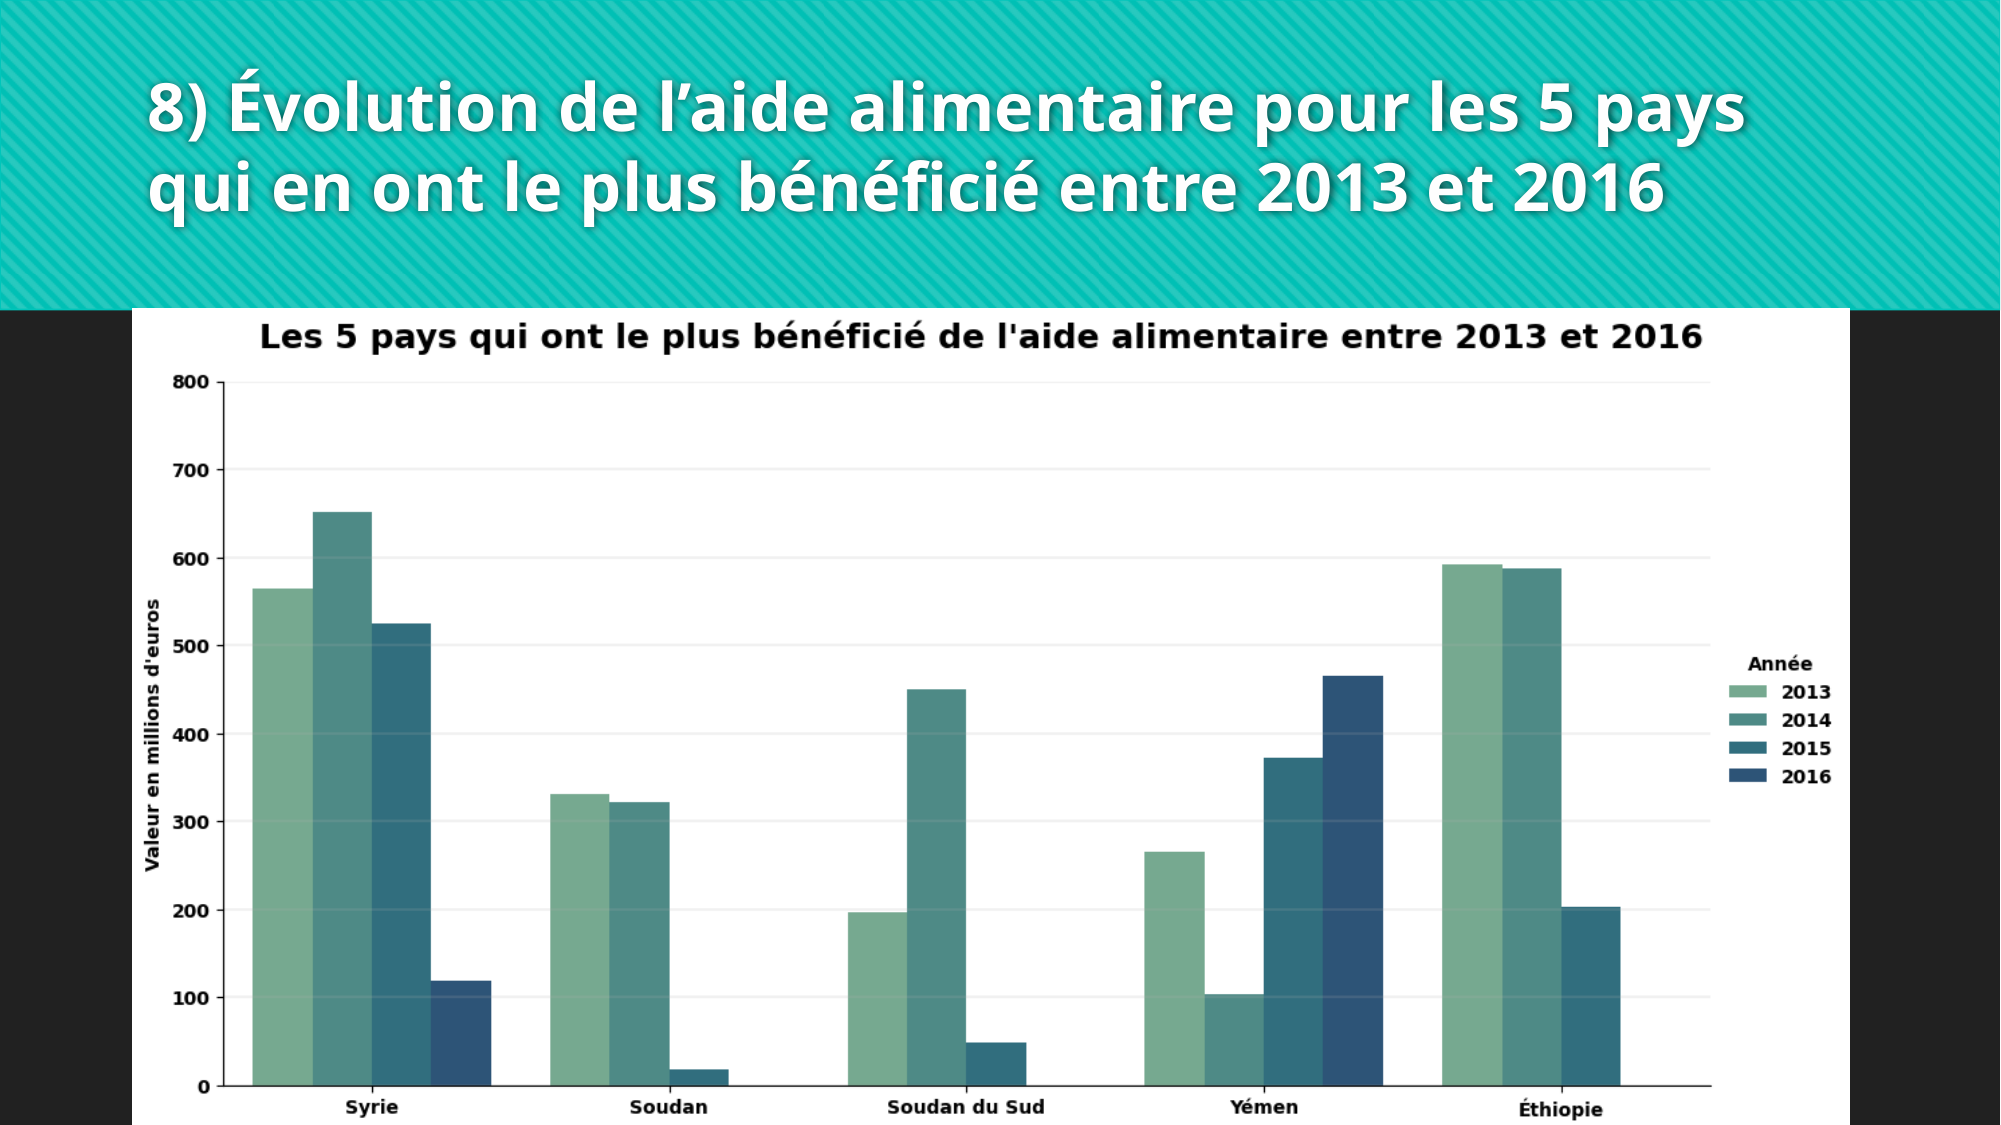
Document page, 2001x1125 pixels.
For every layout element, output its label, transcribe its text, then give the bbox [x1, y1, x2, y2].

picture [1, 1, 1999, 1125]
title 8) Évolution de l’aide alimentaire pour les 5 pays qui en ont le plus bénéficié entre 2013 et 2016 [132, 73, 1868, 233]
